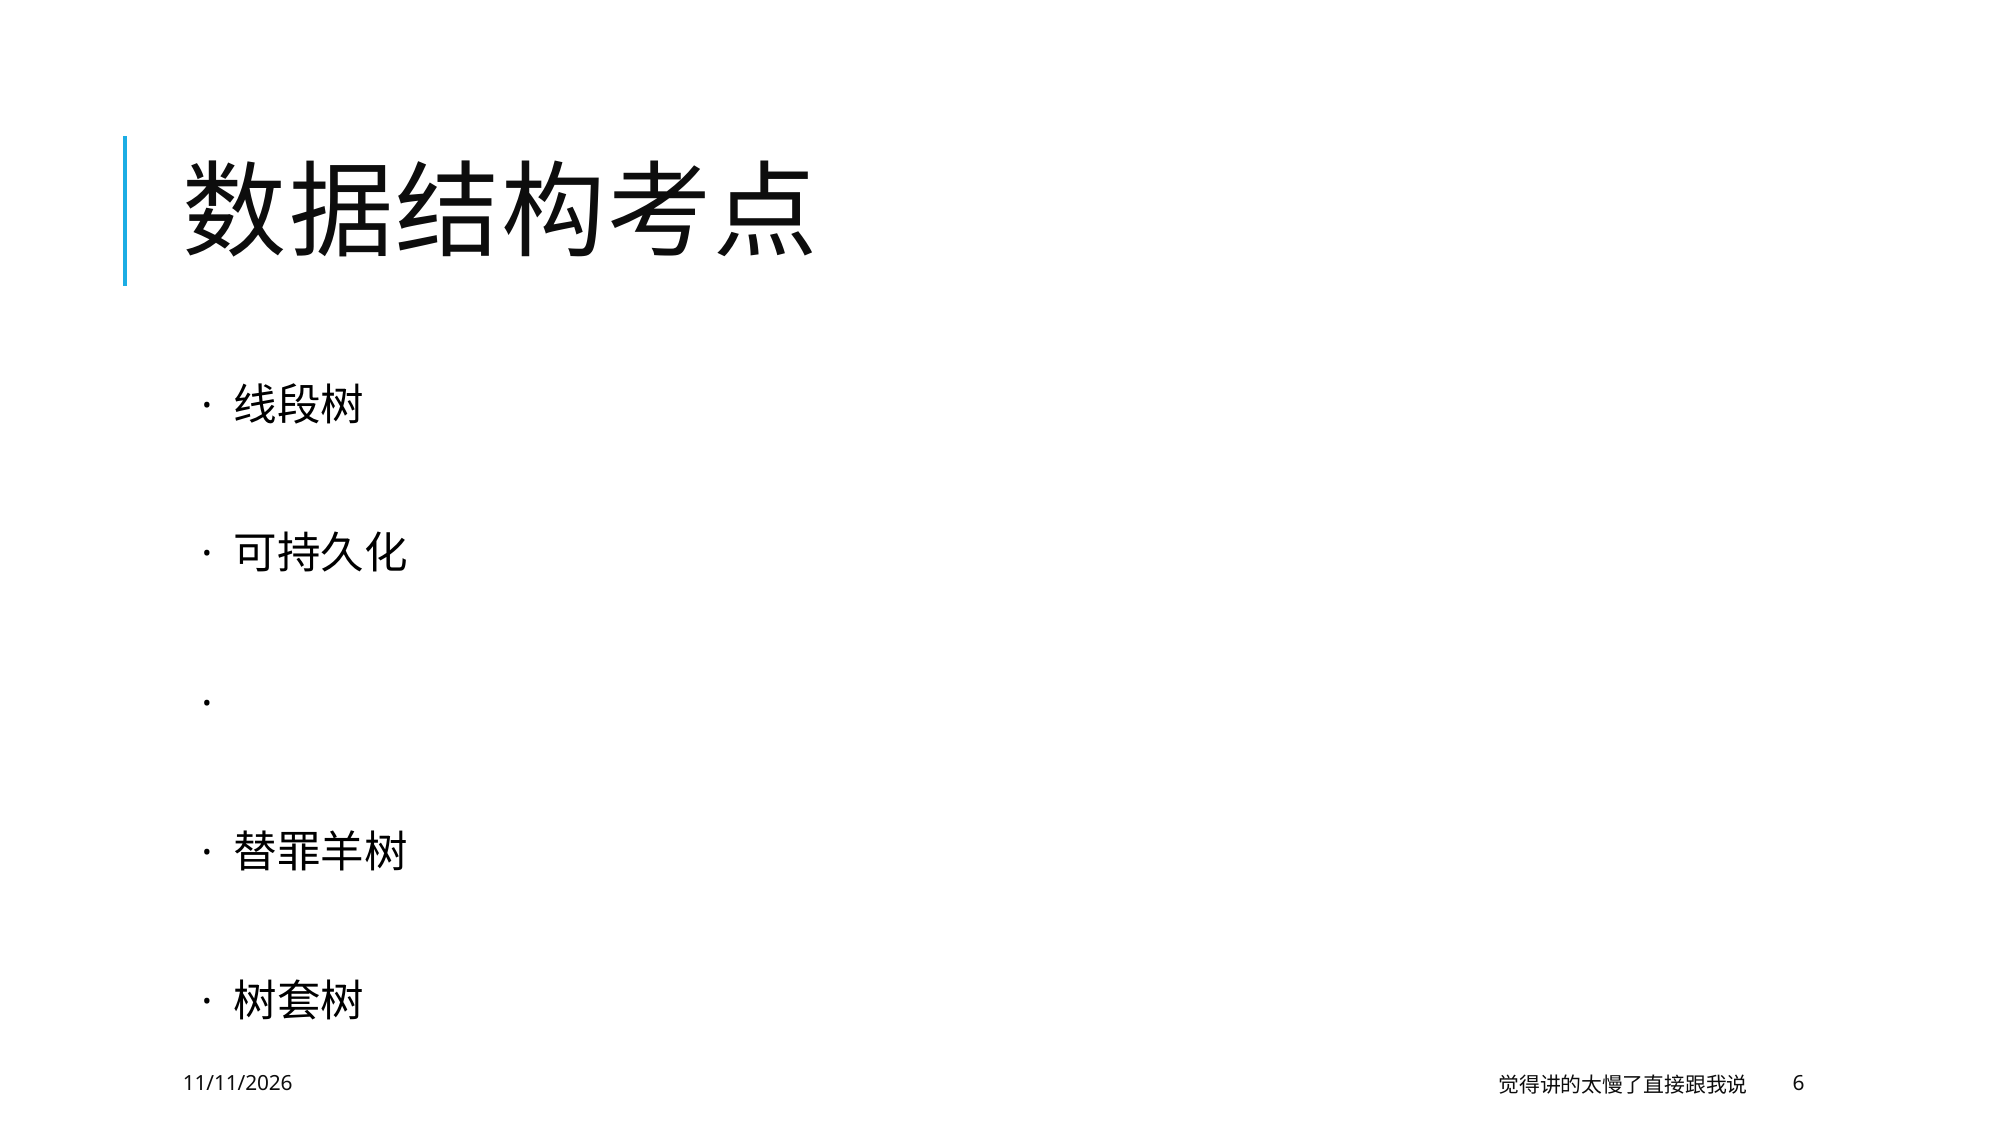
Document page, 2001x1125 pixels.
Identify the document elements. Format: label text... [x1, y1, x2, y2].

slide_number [168, 1061, 522, 1107]
slide_number 6 [1777, 1061, 1938, 1107]
footer 觉得讲的太慢了直接跟我说 [794, 1061, 1763, 1107]
title 数据结构考点 [168, 96, 1763, 342]
